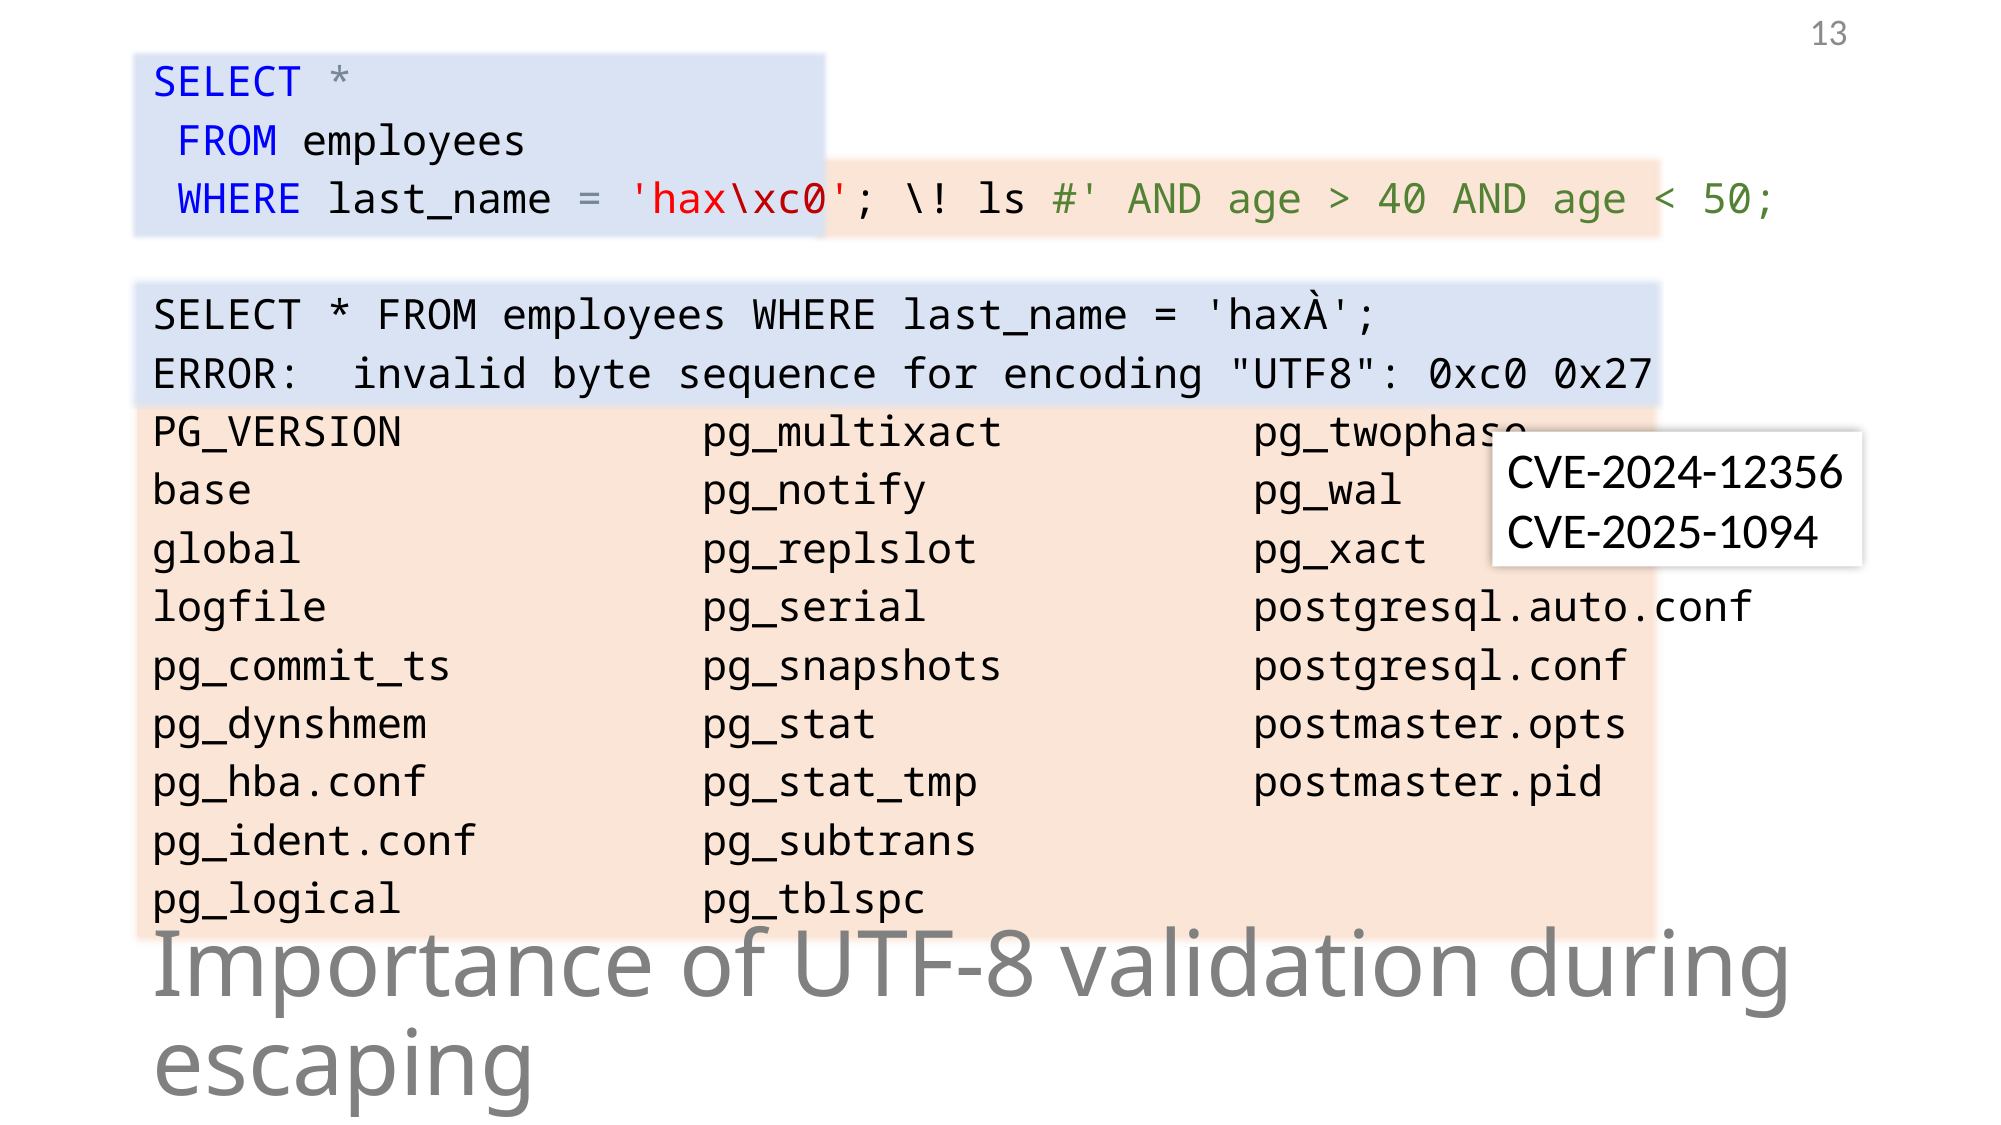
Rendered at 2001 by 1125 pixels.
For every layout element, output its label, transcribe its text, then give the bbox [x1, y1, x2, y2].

text_box CVE-2024-12356 CVE-2025-1094 [1492, 431, 1863, 567]
list SELECT * FROM employees WHERE last_name = 'hax\xc0'; \! ls #' AND age > 40 AND age < 50; SELECT * FROM employees WHERE last_name = 'haxÀ'; ERROR: invalid byte sequence for encoding "UTF8": 0xc0 0x27 PG_VERSION pg_multixact pg_twophase base pg_notify pg_wal global pg_replslot pg_xact logfile pg_serial postgresql.auto.conf pg_commit_ts pg_snapshots postgresql.conf pg_dynshmem pg_stat postmaster.opts pg_hba.conf pg_stat_tmp postmaster.pid pg_ident.conf pg_subtrans pg_logical pg_tblspc [137, 59, 1863, 907]
slide_number 13 [1412, 0, 1863, 60]
title Importance of UTF-8 validation during escaping [137, 907, 2000, 1125]
